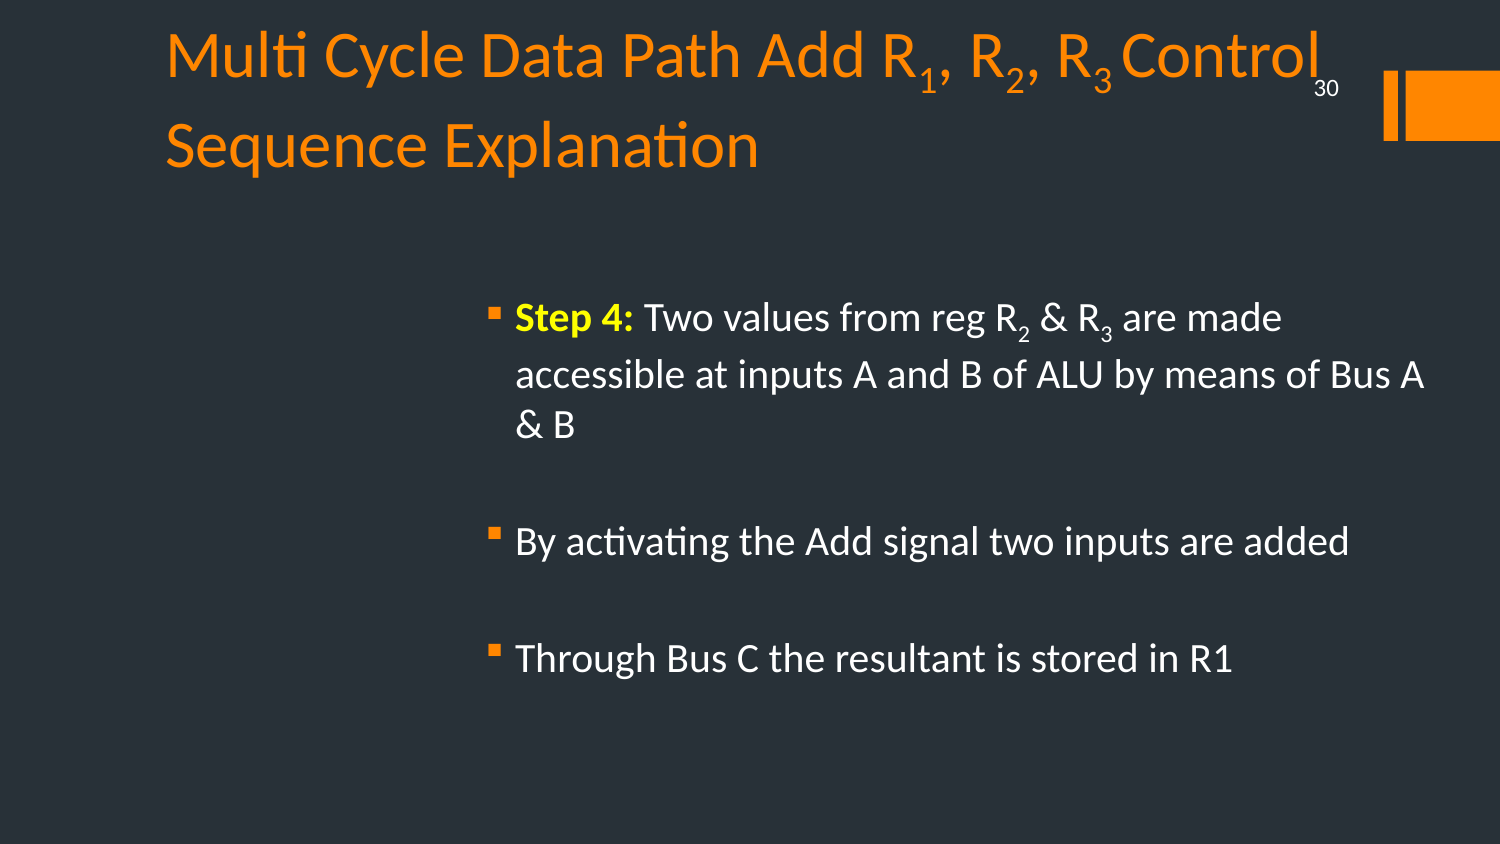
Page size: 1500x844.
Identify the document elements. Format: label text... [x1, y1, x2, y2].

title Multi Cycle Data Path Add R1, R2, R3 Control Sequence Explanation [150, 46, 1350, 189]
list Step 4: Two values from reg R2 & R3 are made accessible at inputs A and B of ALU by means of Bus A & B By activating the Add signal two inputs are added Through Bus C the resultant is stored in R1 [462, 223, 1475, 844]
slide_number 30 [1199, 67, 1355, 105]
